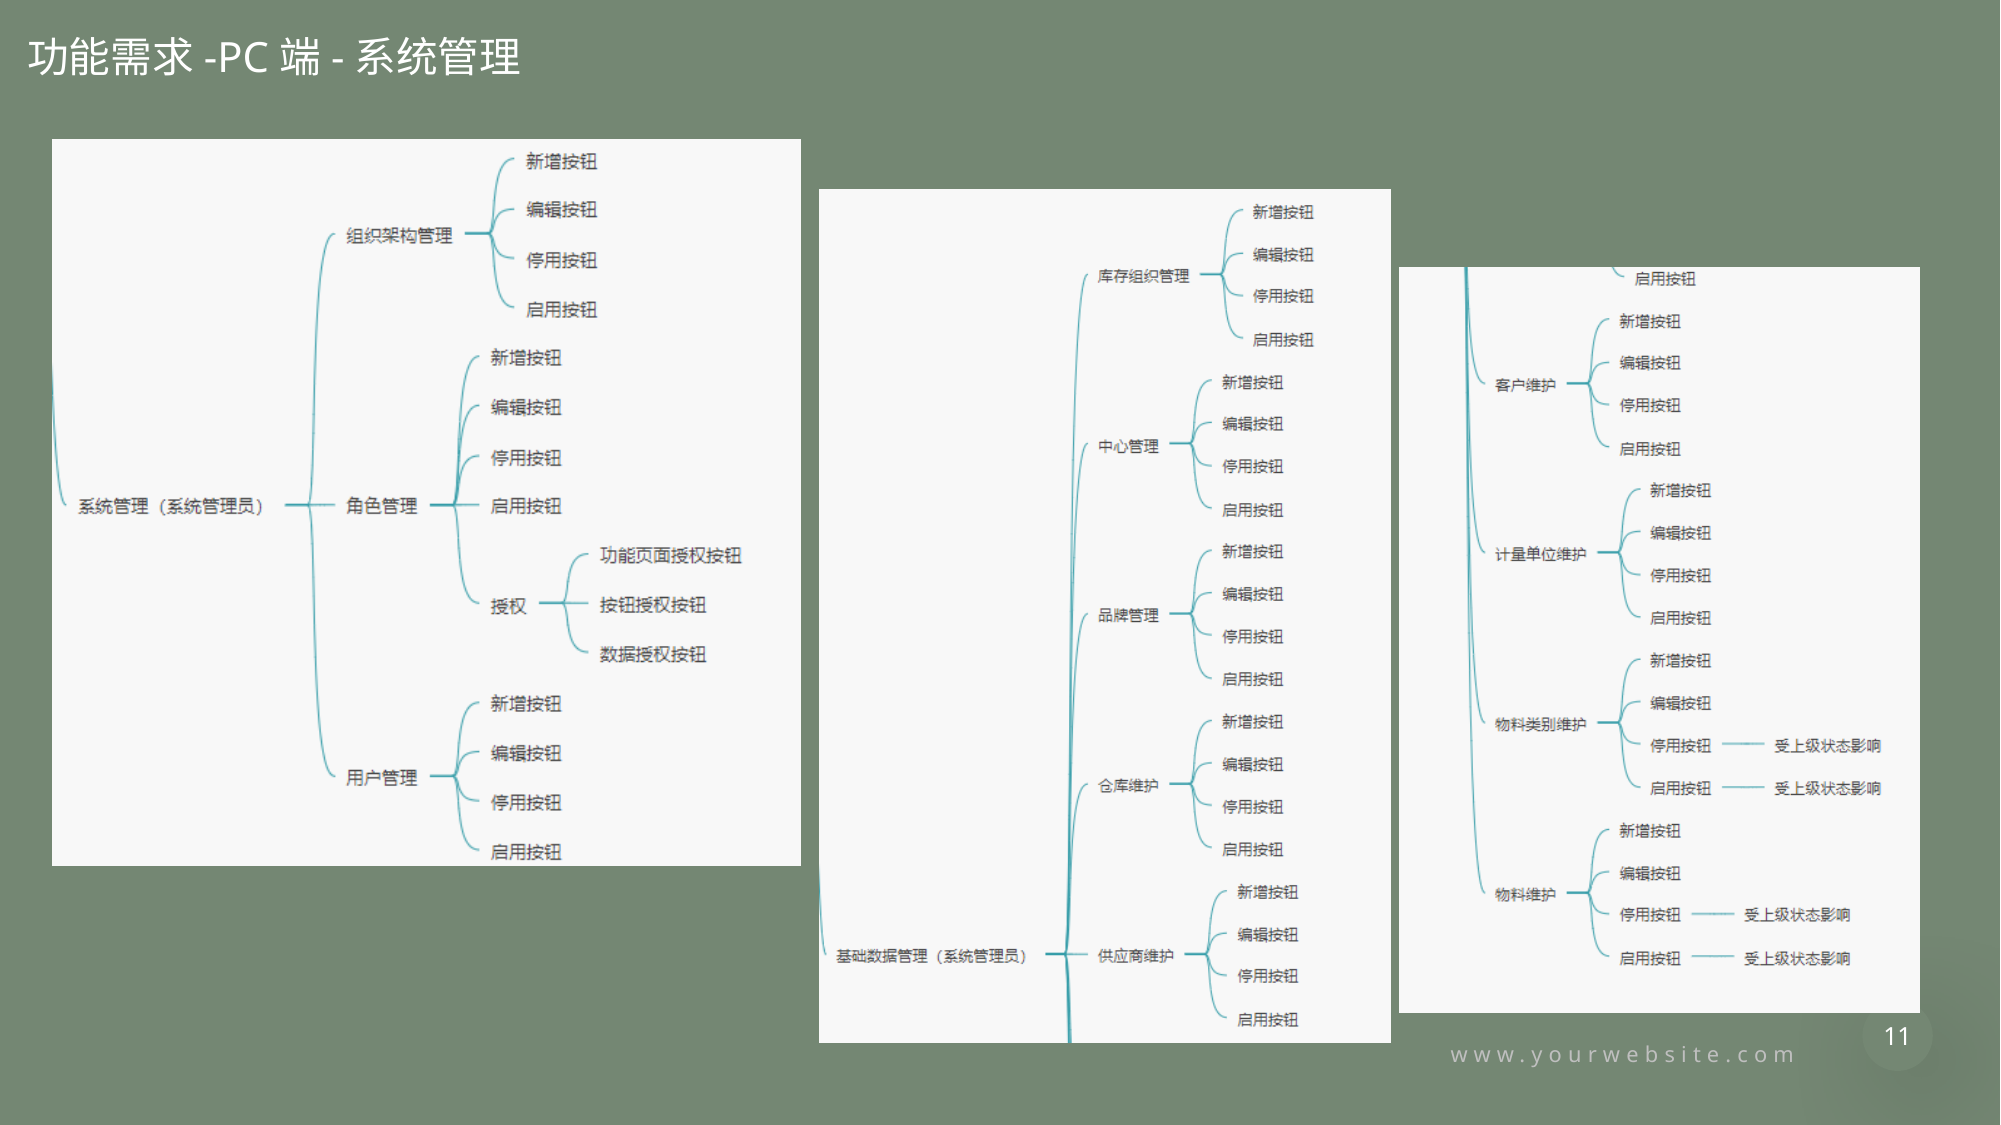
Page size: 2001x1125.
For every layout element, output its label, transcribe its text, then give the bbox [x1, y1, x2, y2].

picture [52, 139, 801, 866]
picture [1399, 267, 1920, 1013]
text_box www.yourwebsite.com [1419, 1032, 1810, 1074]
text_box [0, 0, 2000, 1125]
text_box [1835, 973, 1960, 1098]
picture [819, 189, 1391, 1043]
text_box 功能需求-PC端-系统管理 [12, 23, 1051, 89]
